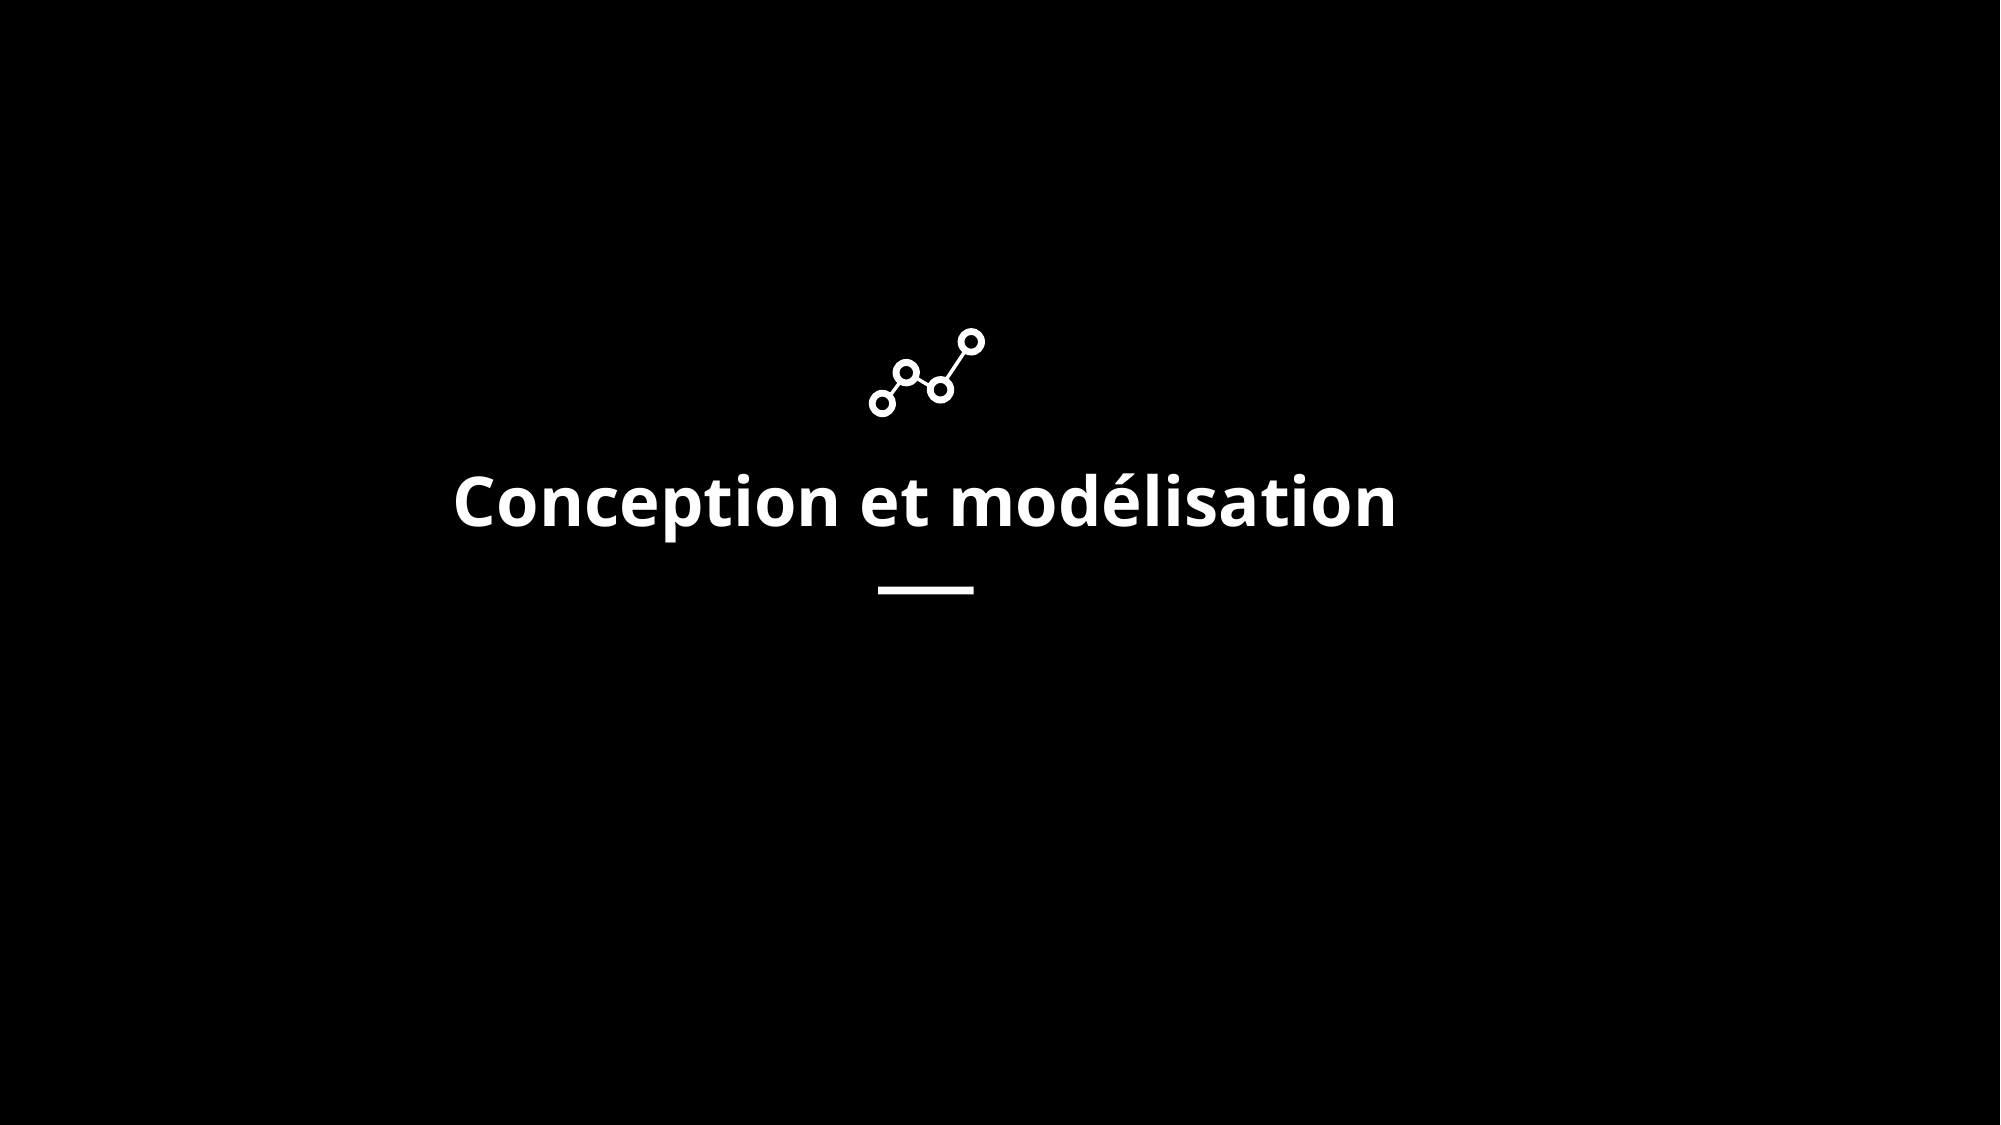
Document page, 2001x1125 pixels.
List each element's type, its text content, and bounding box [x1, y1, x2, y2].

text_box [868, 328, 985, 418]
text_box Conception et modélisation [399, 464, 1454, 540]
text_box [878, 586, 974, 595]
